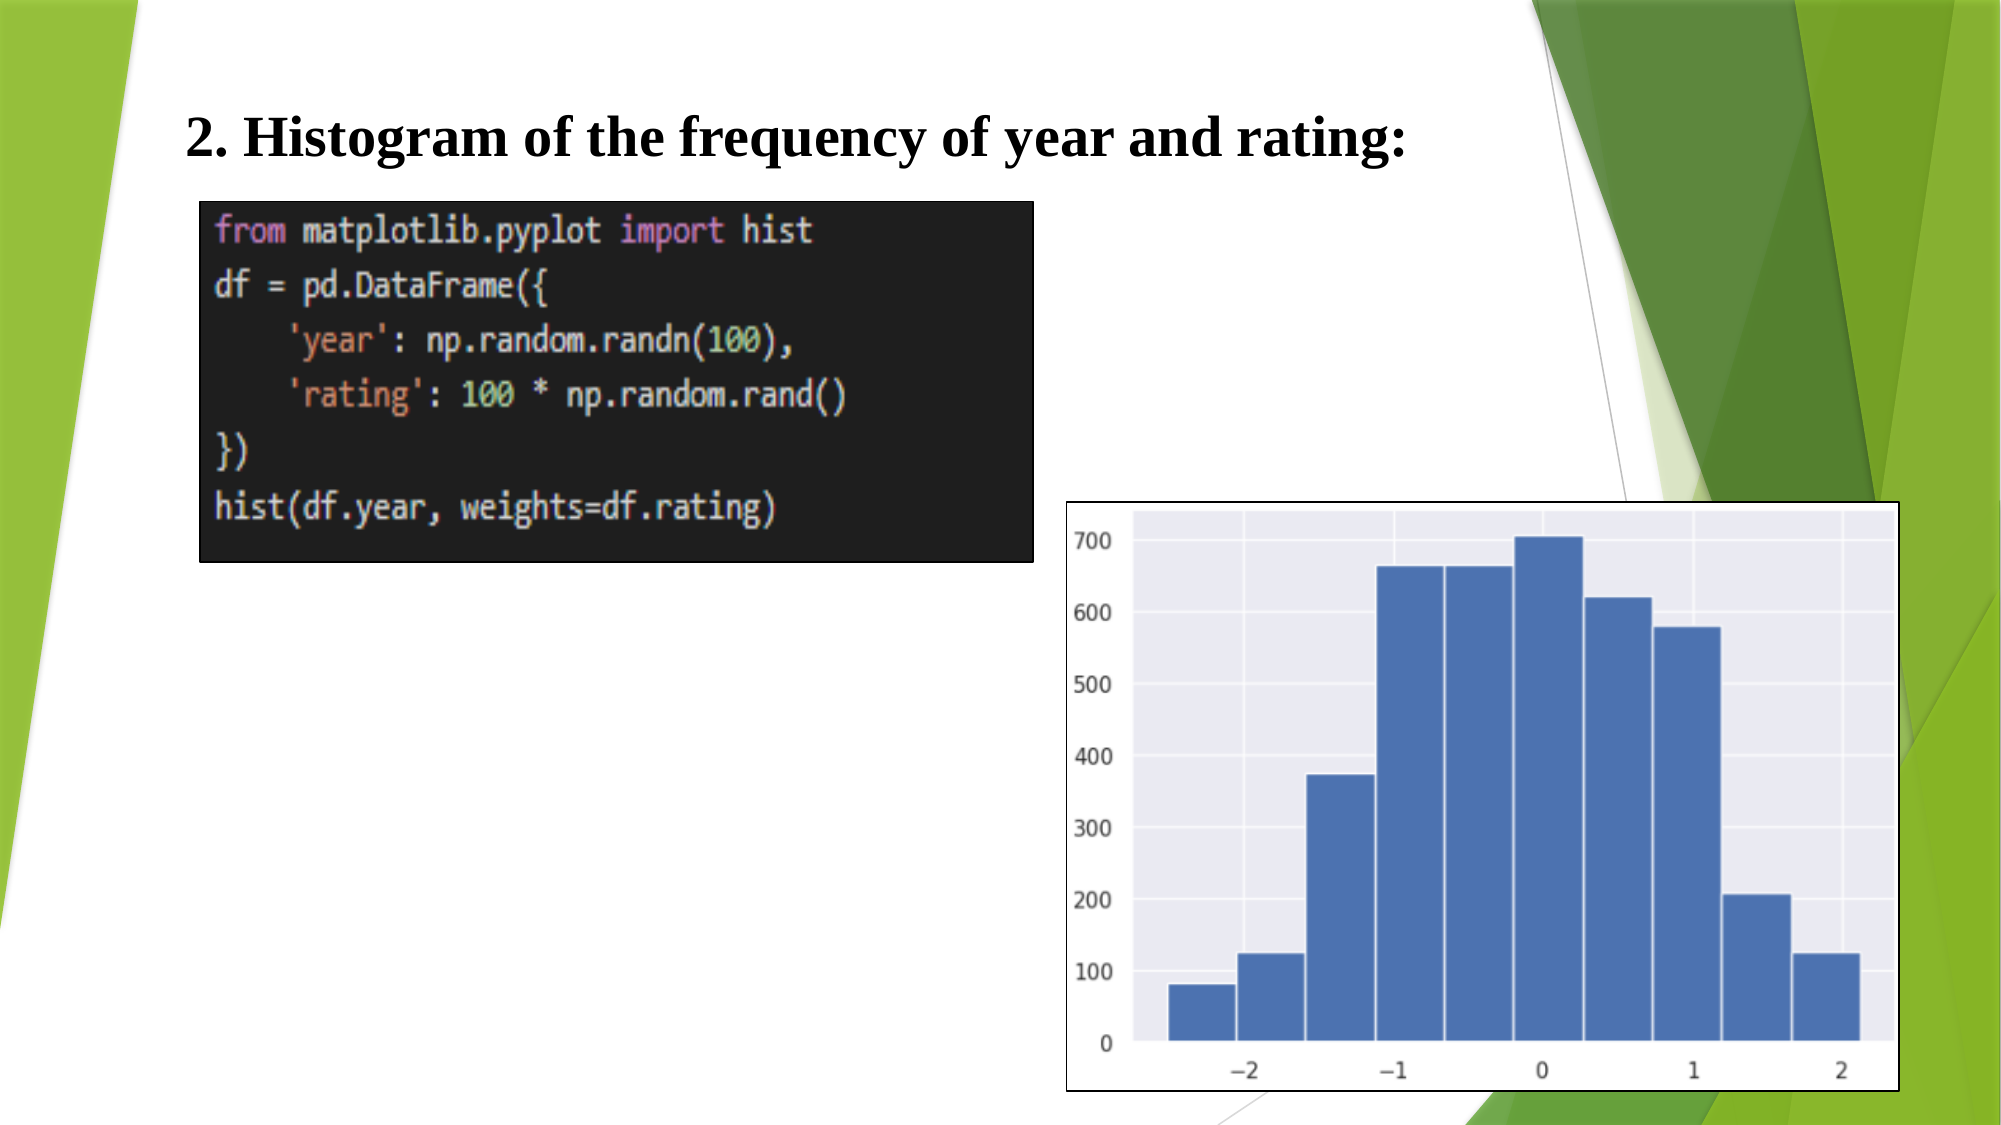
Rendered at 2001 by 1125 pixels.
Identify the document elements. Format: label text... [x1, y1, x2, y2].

picture [1066, 502, 1899, 1091]
text_box 2. Histogram of the frequency of year and rating: [170, 80, 1482, 176]
picture [200, 201, 1033, 562]
